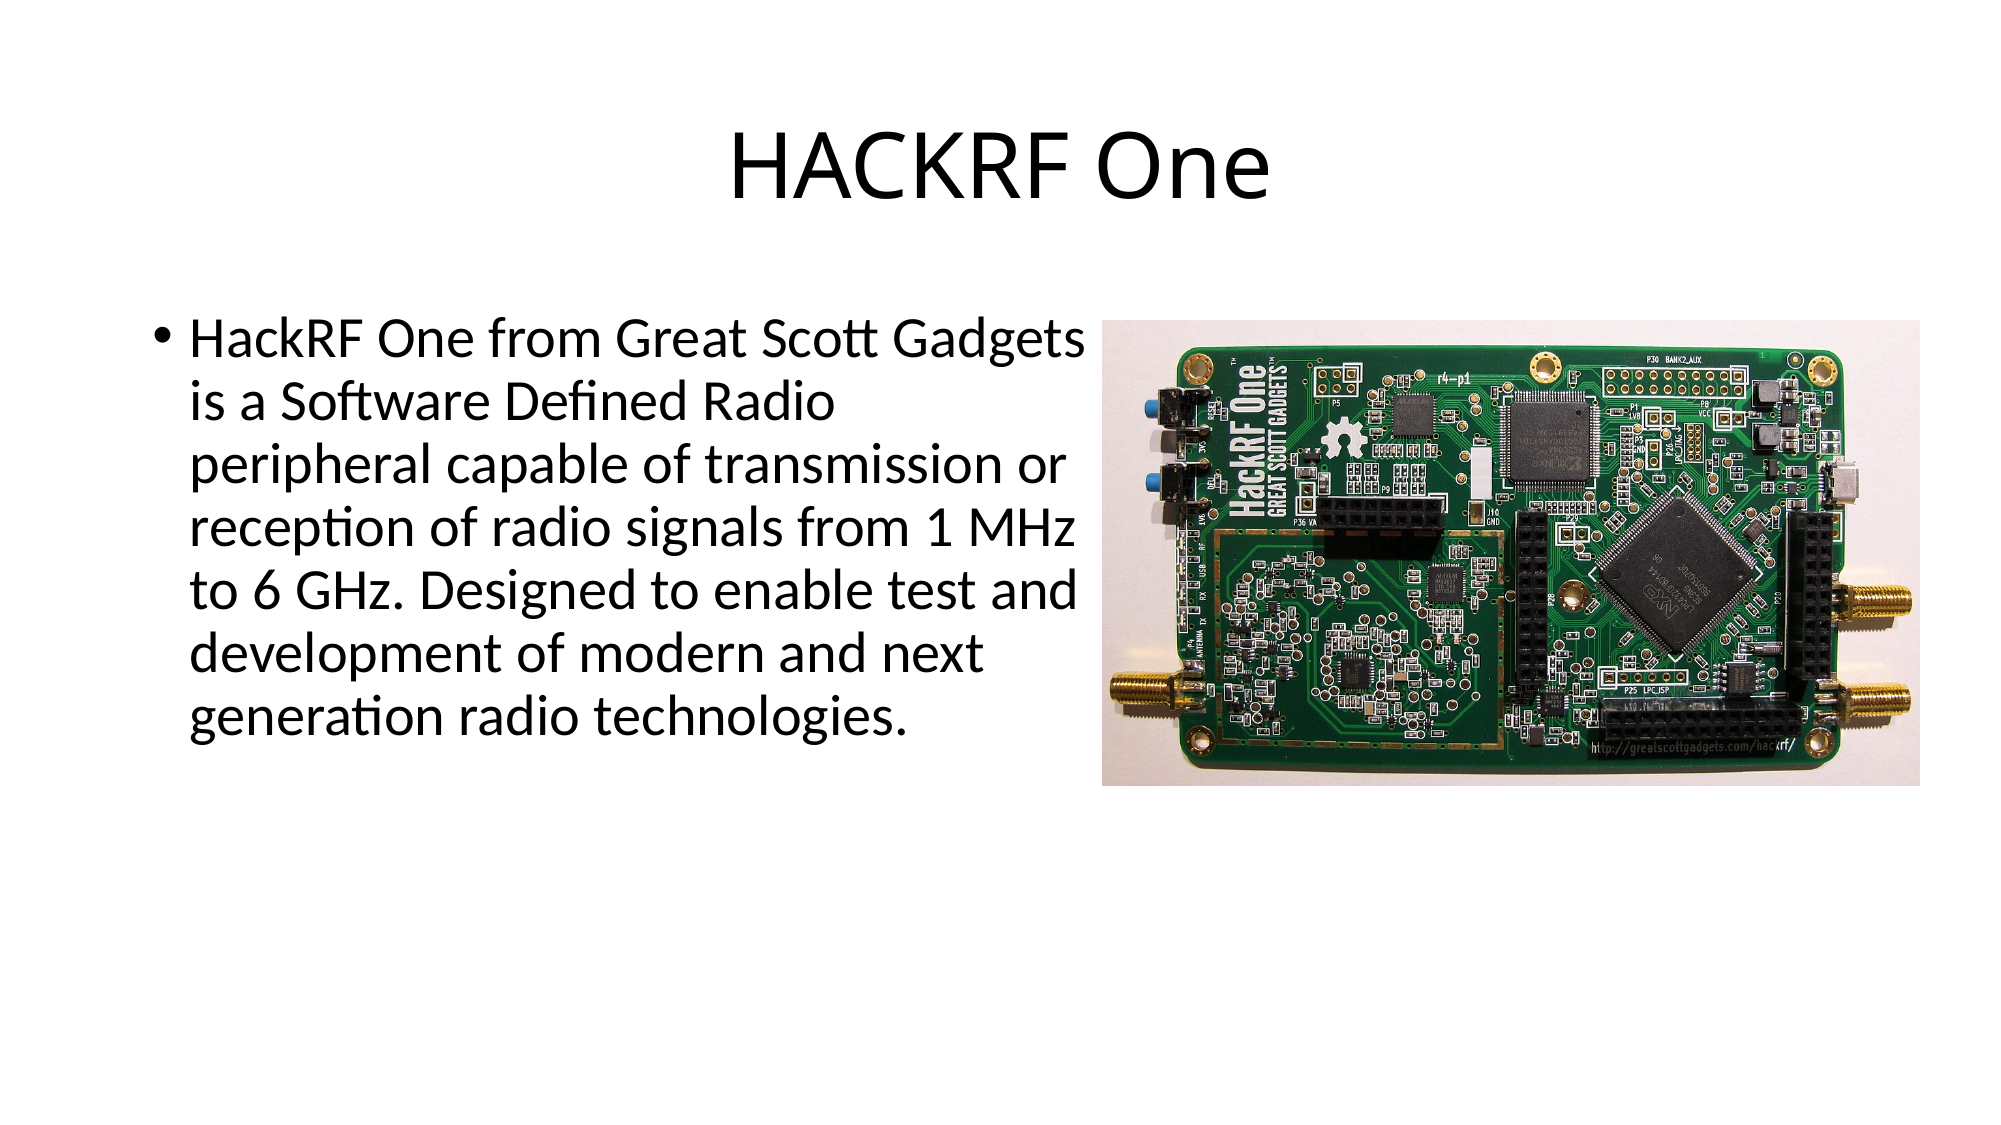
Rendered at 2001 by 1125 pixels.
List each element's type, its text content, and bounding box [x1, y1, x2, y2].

title HACKRF One [137, 59, 1863, 278]
picture [1102, 320, 1920, 786]
list HackRF One from Great Scott Gadgets is a Software Defined Radio peripheral capable of transmission or reception of radio signals from 1 MHz to 6 GHz. Designed to enable test and development of modern and next generation radio technologies. [137, 299, 1103, 1014]
